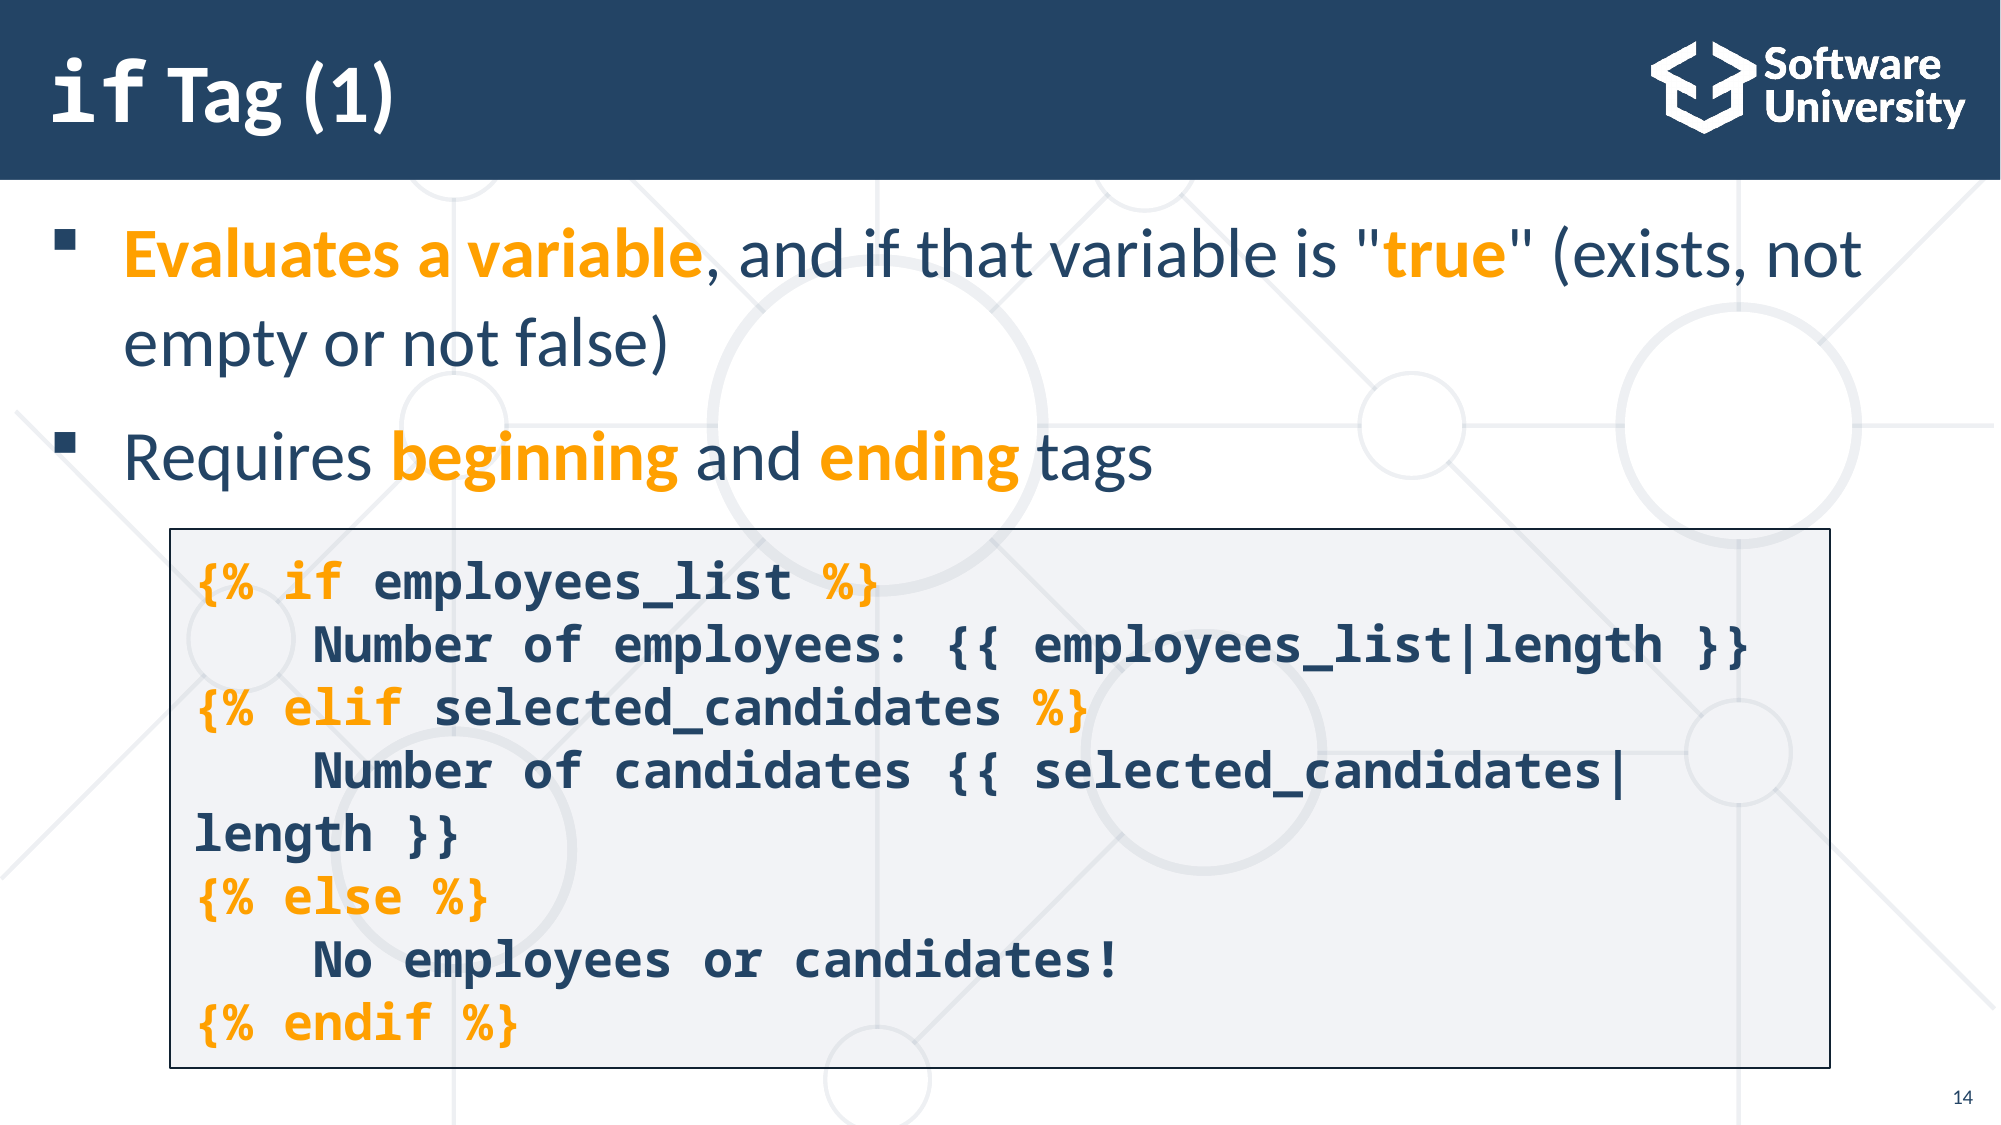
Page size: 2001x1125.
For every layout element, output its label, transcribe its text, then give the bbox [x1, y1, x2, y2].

picture [1651, 41, 1966, 134]
list Evaluates a variable, and if that variable is "true" (exists, not empty or not false) Requires beginning and ending tags [31, 196, 1969, 1109]
title if Tag (1) [31, 16, 1625, 162]
slide_number 14 [1927, 1067, 1989, 1117]
text_box {% if employees_list %} Number of employees: {{ employees_list|length }} {% elif selected_candidates %} Number of candidates {{ selected_candidates|length }} {% else %} No employees or candidates! {% endif %} [169, 529, 1831, 1069]
